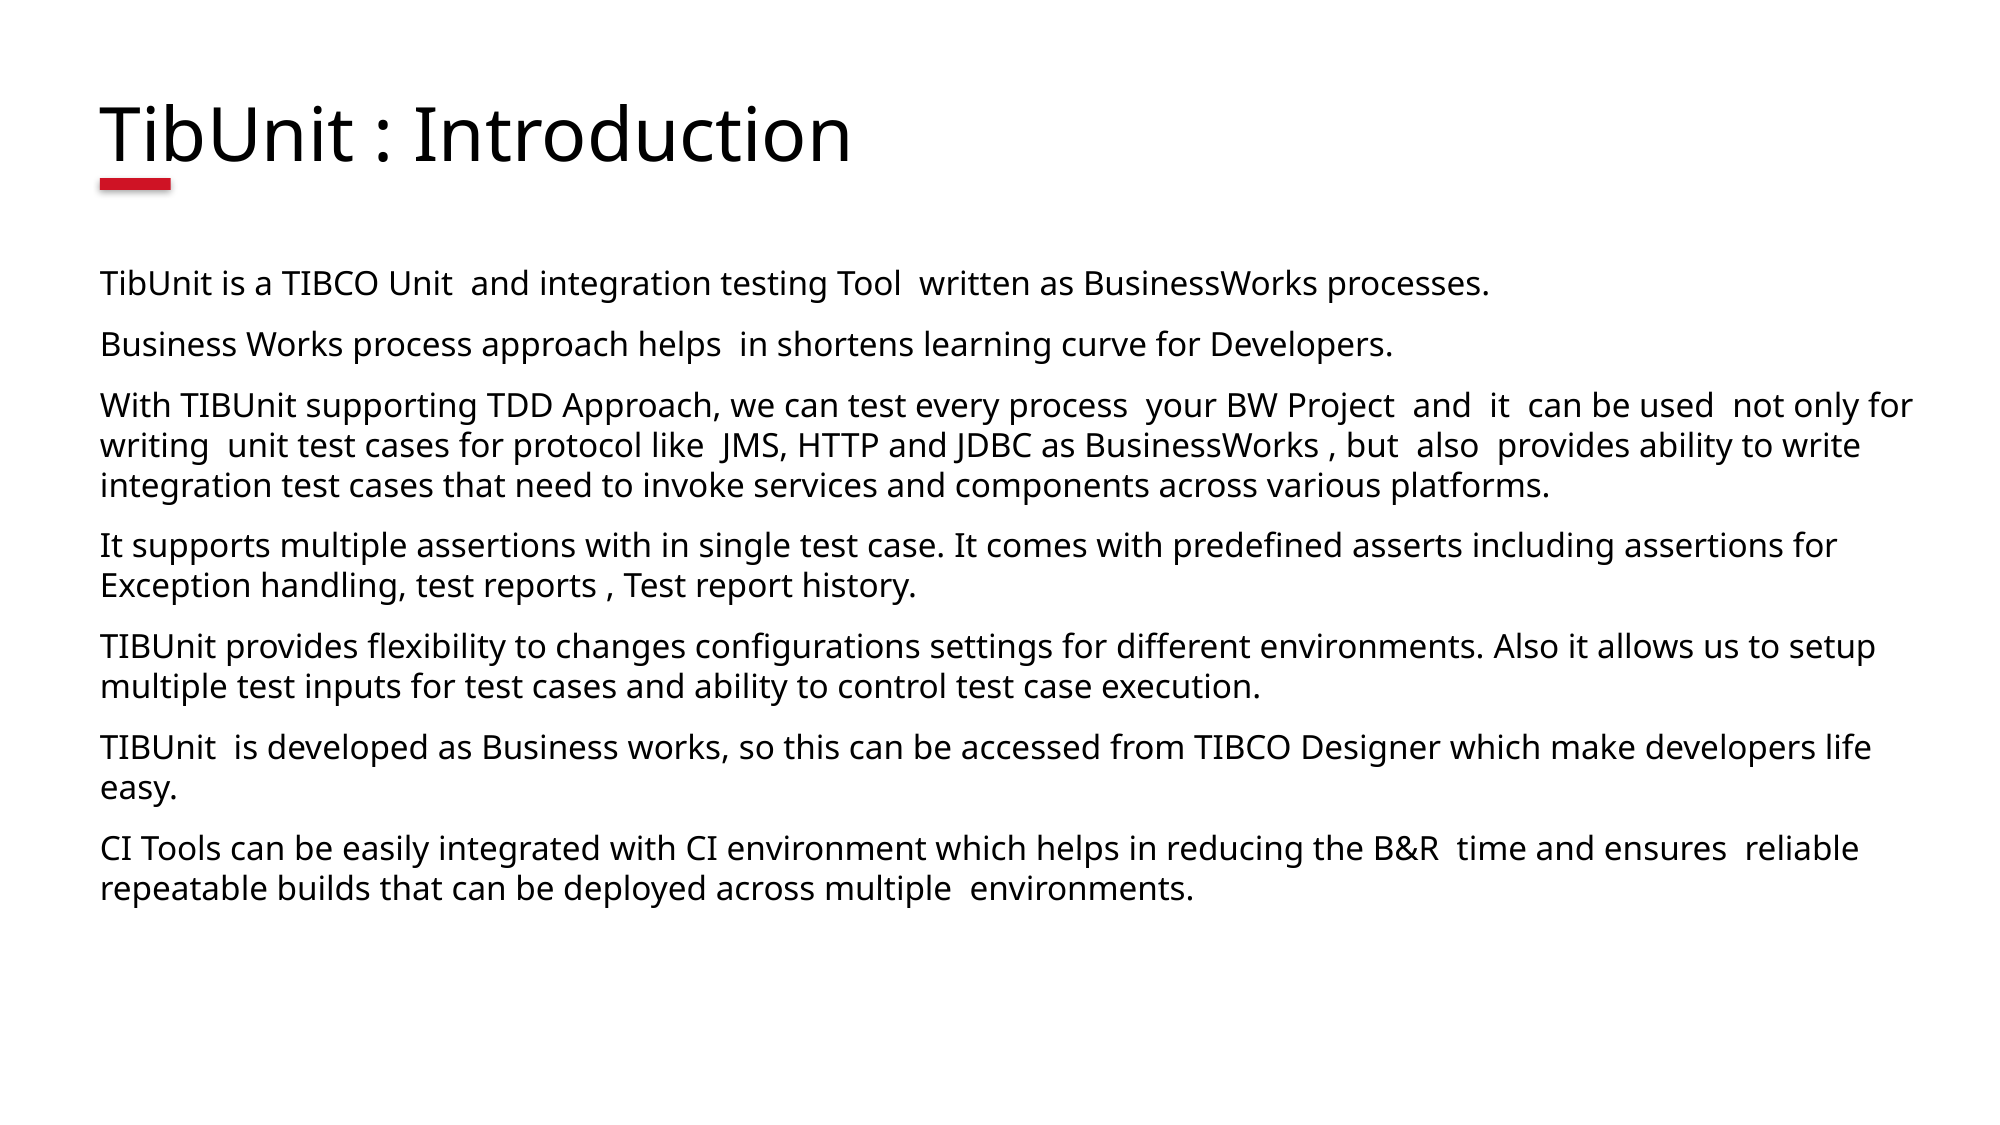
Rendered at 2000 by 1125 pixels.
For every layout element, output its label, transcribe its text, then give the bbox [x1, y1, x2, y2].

title TibUnit : Introduction [99, 86, 1900, 186]
text_box TibUnit is a TIBCO Unit and integration testing Tool written as BusinessWorks processes. Business Works process approach helps in shortens learning curve for Developers. With TIBUnit supporting TDD Approach, we can test every process your BW Project and it can be used not only for writing unit test cases for protocol like JMS, HTTP and JDBC as BusinessWorks , but also provides ability to write integration test cases that need to invoke services and components across various platforms. It supports multiple assertions with in single test case. It comes with predefined asserts including assertions for Exception handling, test reports , Test report history. TIBUnit provides flexibility to changes configurations settings for different environments. Also it allows us to setup multiple test inputs for test cases and ability to control test case execution. TIBUnit is developed as Business works, so this can be accessed from TIBCO Designer which make developers life easy. CI Tools can be easily integrated with CI environment which helps in reducing the B&R time and ensures reliable repeatable builds that can be deployed across multiple environments. [99, 262, 1936, 1044]
